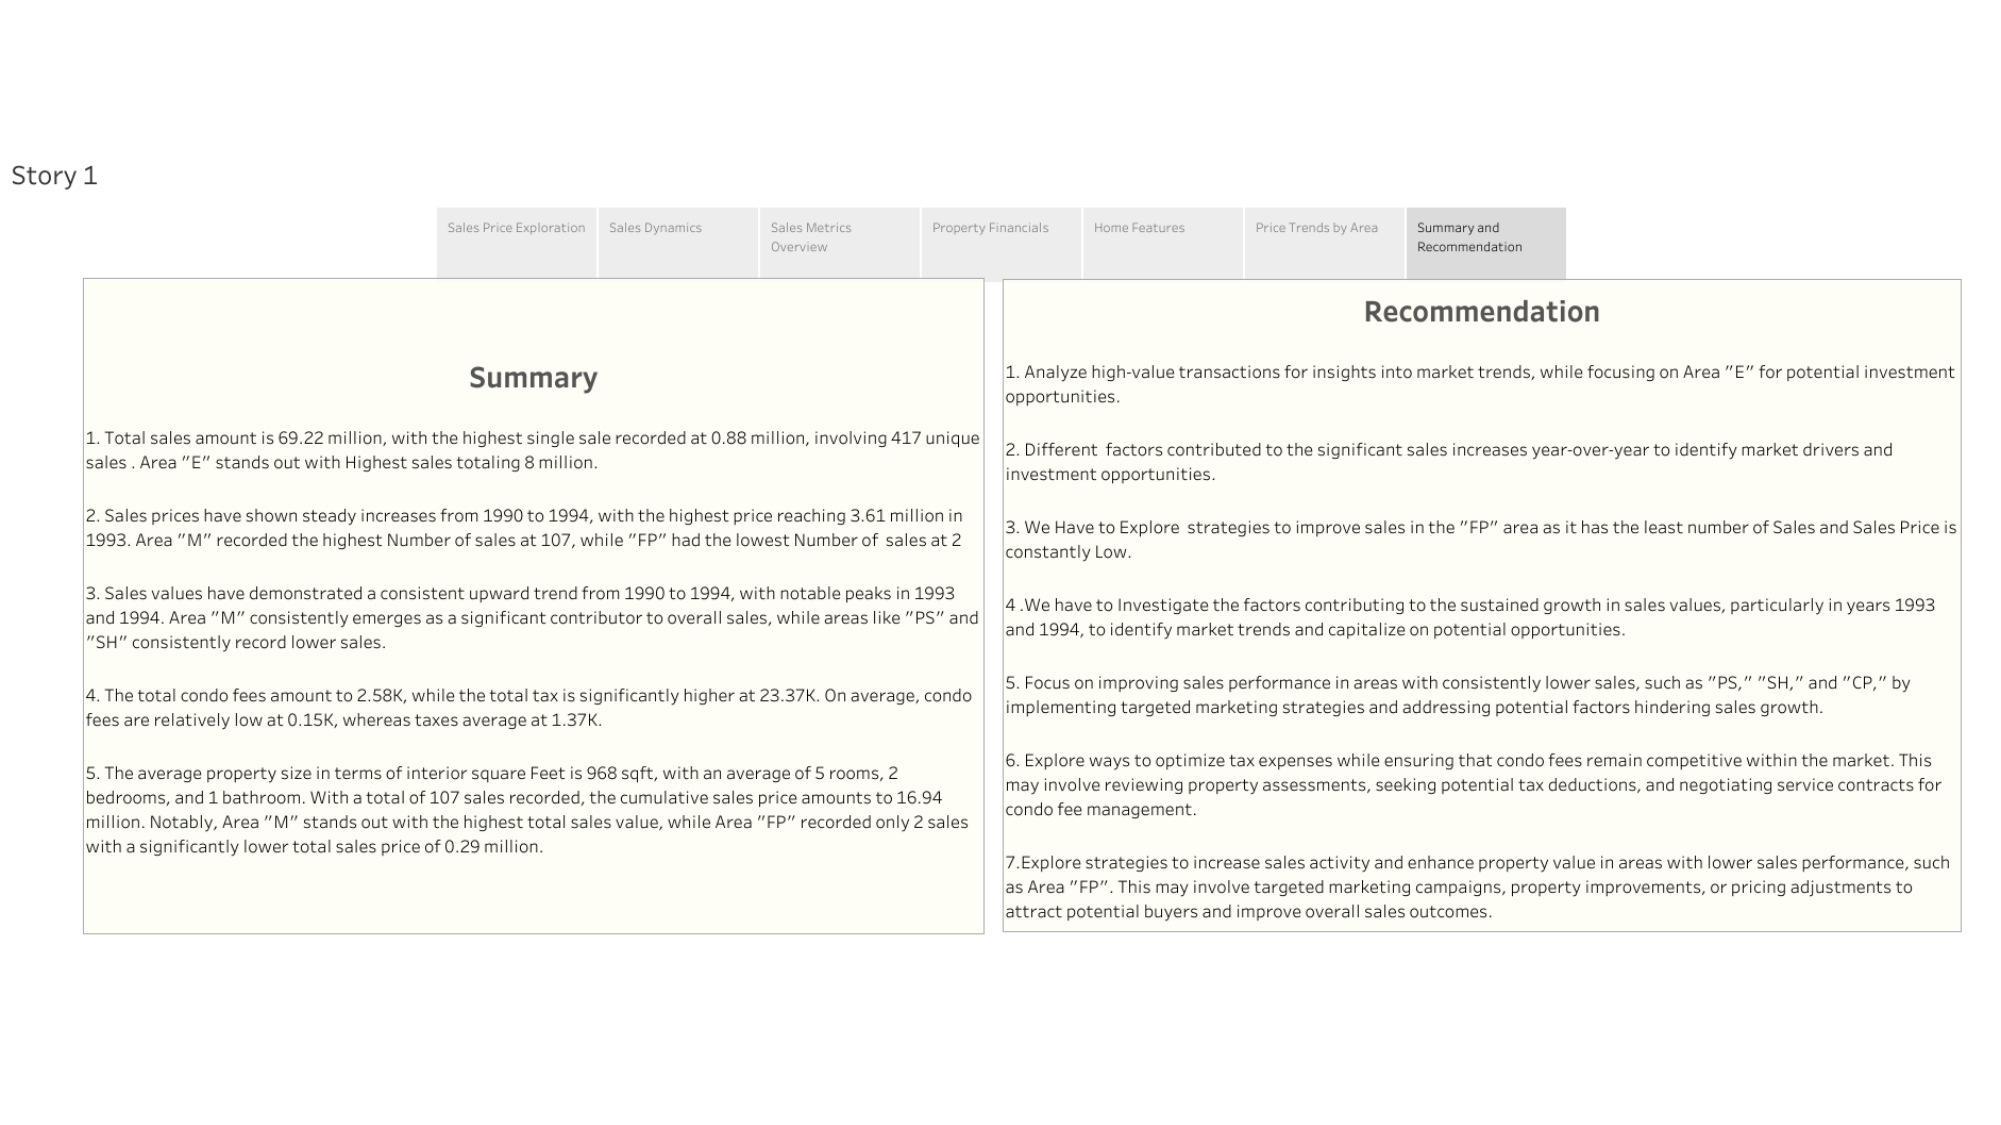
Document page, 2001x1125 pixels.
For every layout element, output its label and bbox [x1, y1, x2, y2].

picture [0, 147, 2000, 978]
